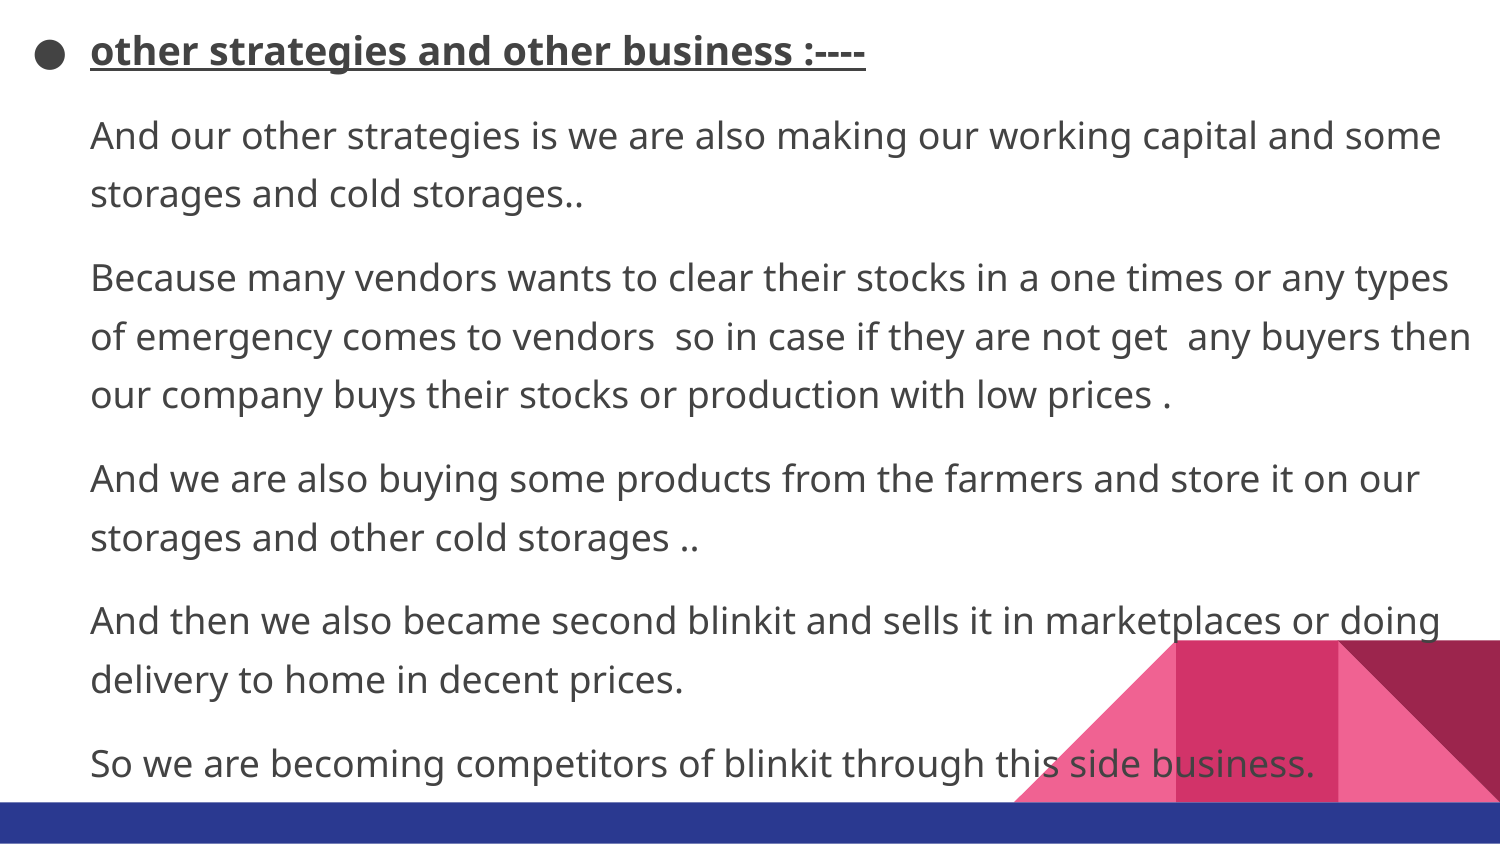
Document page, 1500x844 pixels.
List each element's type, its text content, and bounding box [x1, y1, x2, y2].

list other strategies and other business :---- And our other strategies is we are also making our working capital and some storages and cold storages.. Because many vendors wants to clear their stocks in a one times or any types of emergency comes to vendors so in case if they are not get any buyers then our company buys their stocks or production with low prices . And we are also buying some products from the farmers and store it on our storages and other cold storages .. And then we also became second blinkit and sells it in marketplaces or doing delivery to home in decent prices. So we are becoming competitors of blinkit through this side business. [0, 0, 1500, 844]
